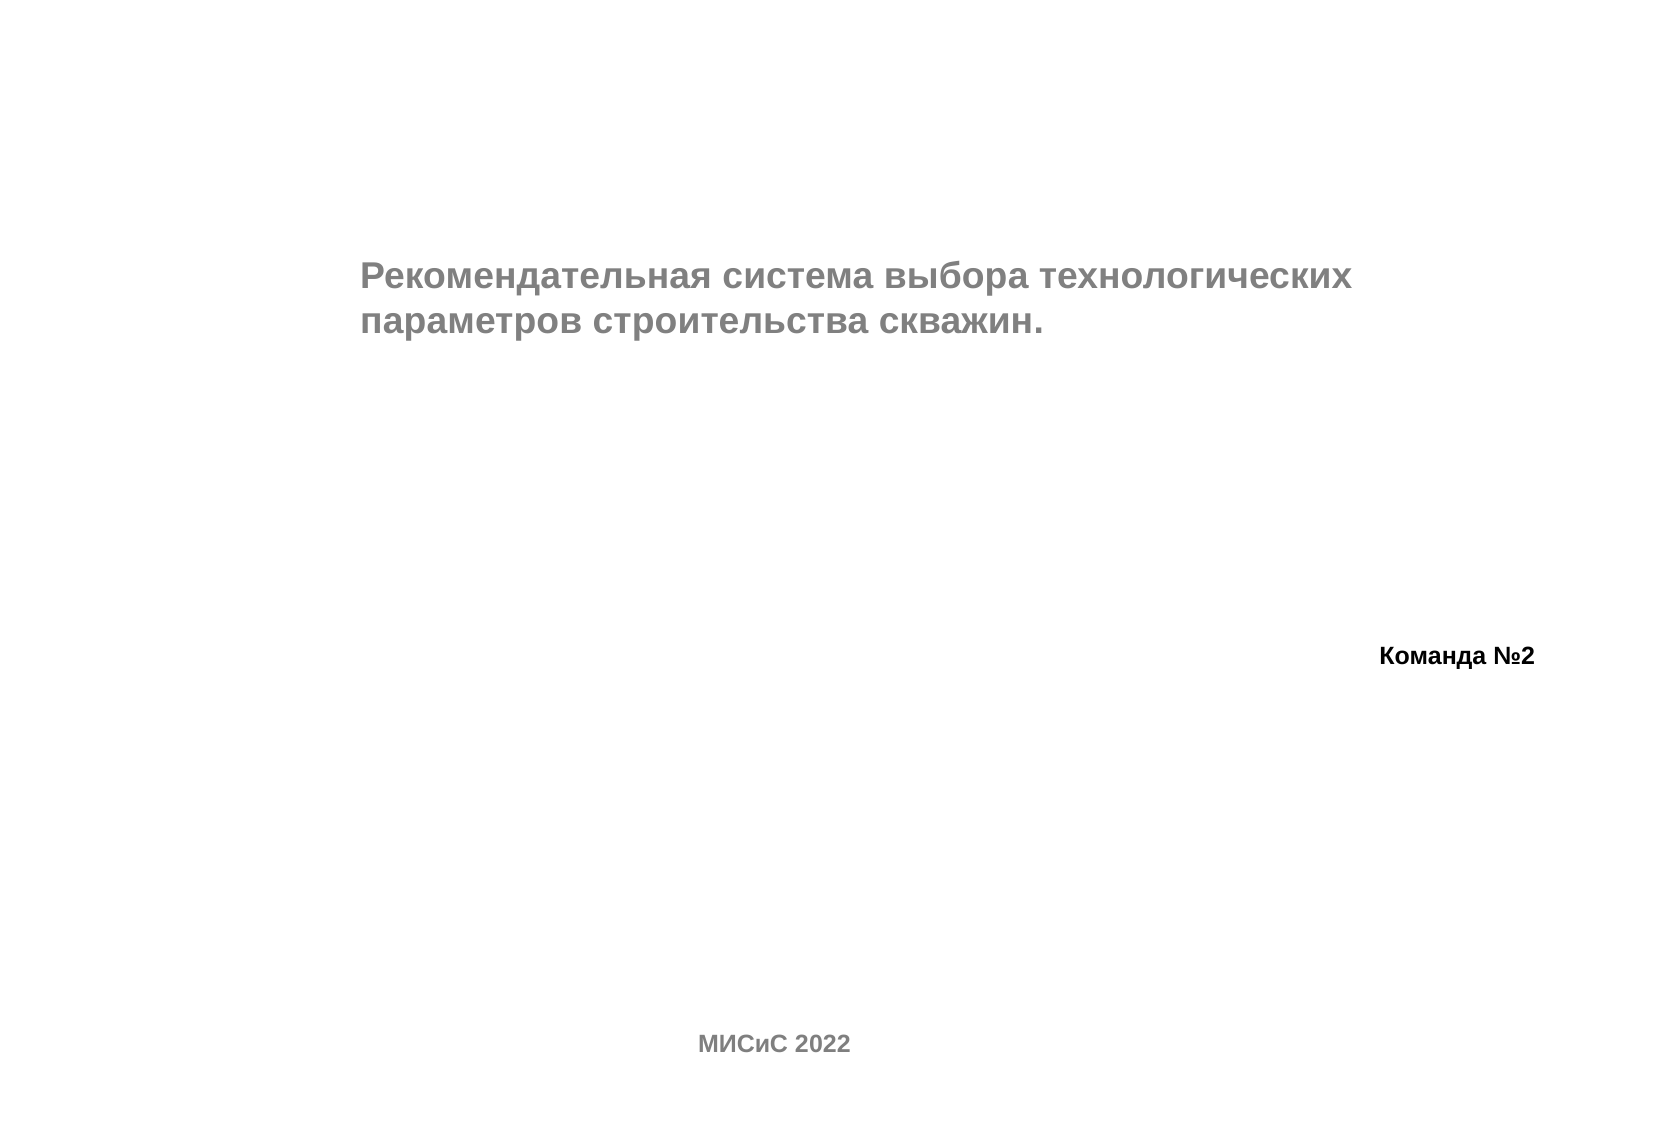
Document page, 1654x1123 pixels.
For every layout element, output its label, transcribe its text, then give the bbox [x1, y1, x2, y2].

subtitle Команда №2 [1364, 632, 1580, 699]
title Рекомендательная система выбора технологических параметров строительства скважин. [354, 242, 1433, 349]
list МИСиС 2022 [645, 982, 902, 1065]
